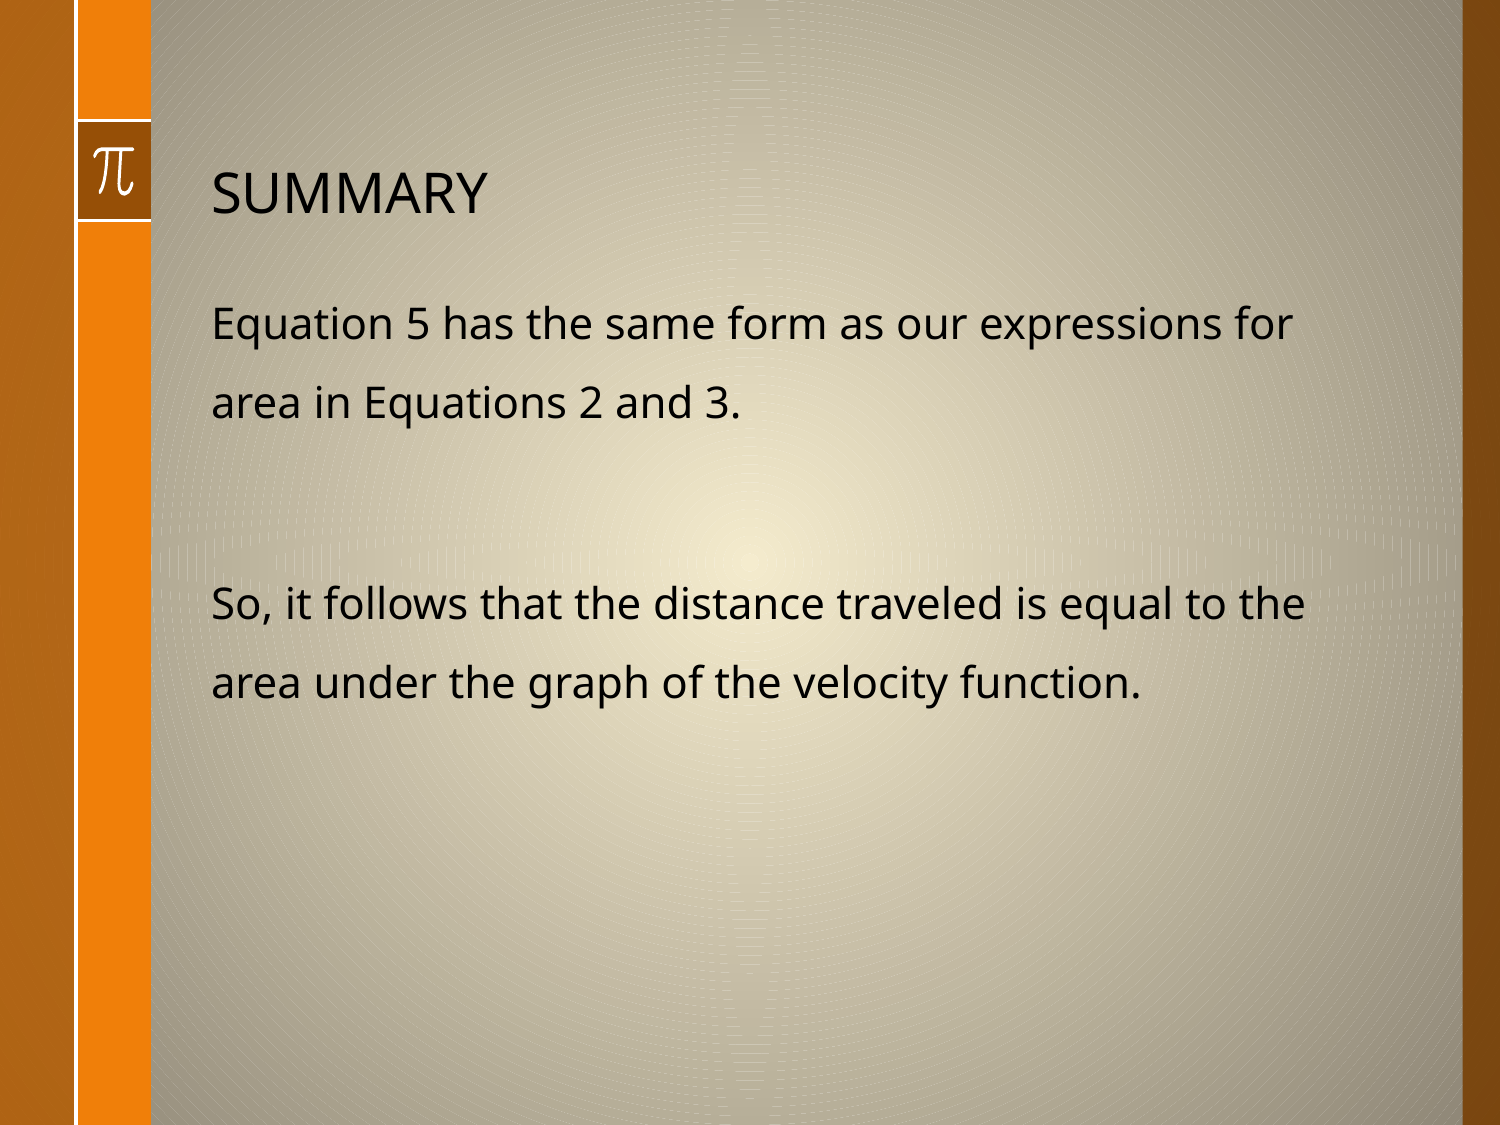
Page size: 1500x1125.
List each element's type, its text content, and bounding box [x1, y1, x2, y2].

list Equation 5 has the same form as our expressions for area in Equations 2 and 3. So, it follows that the distance traveled is equal to the area under the graph of the velocity function. [196, 262, 1400, 1013]
title SUMMARY [196, 29, 1400, 233]
